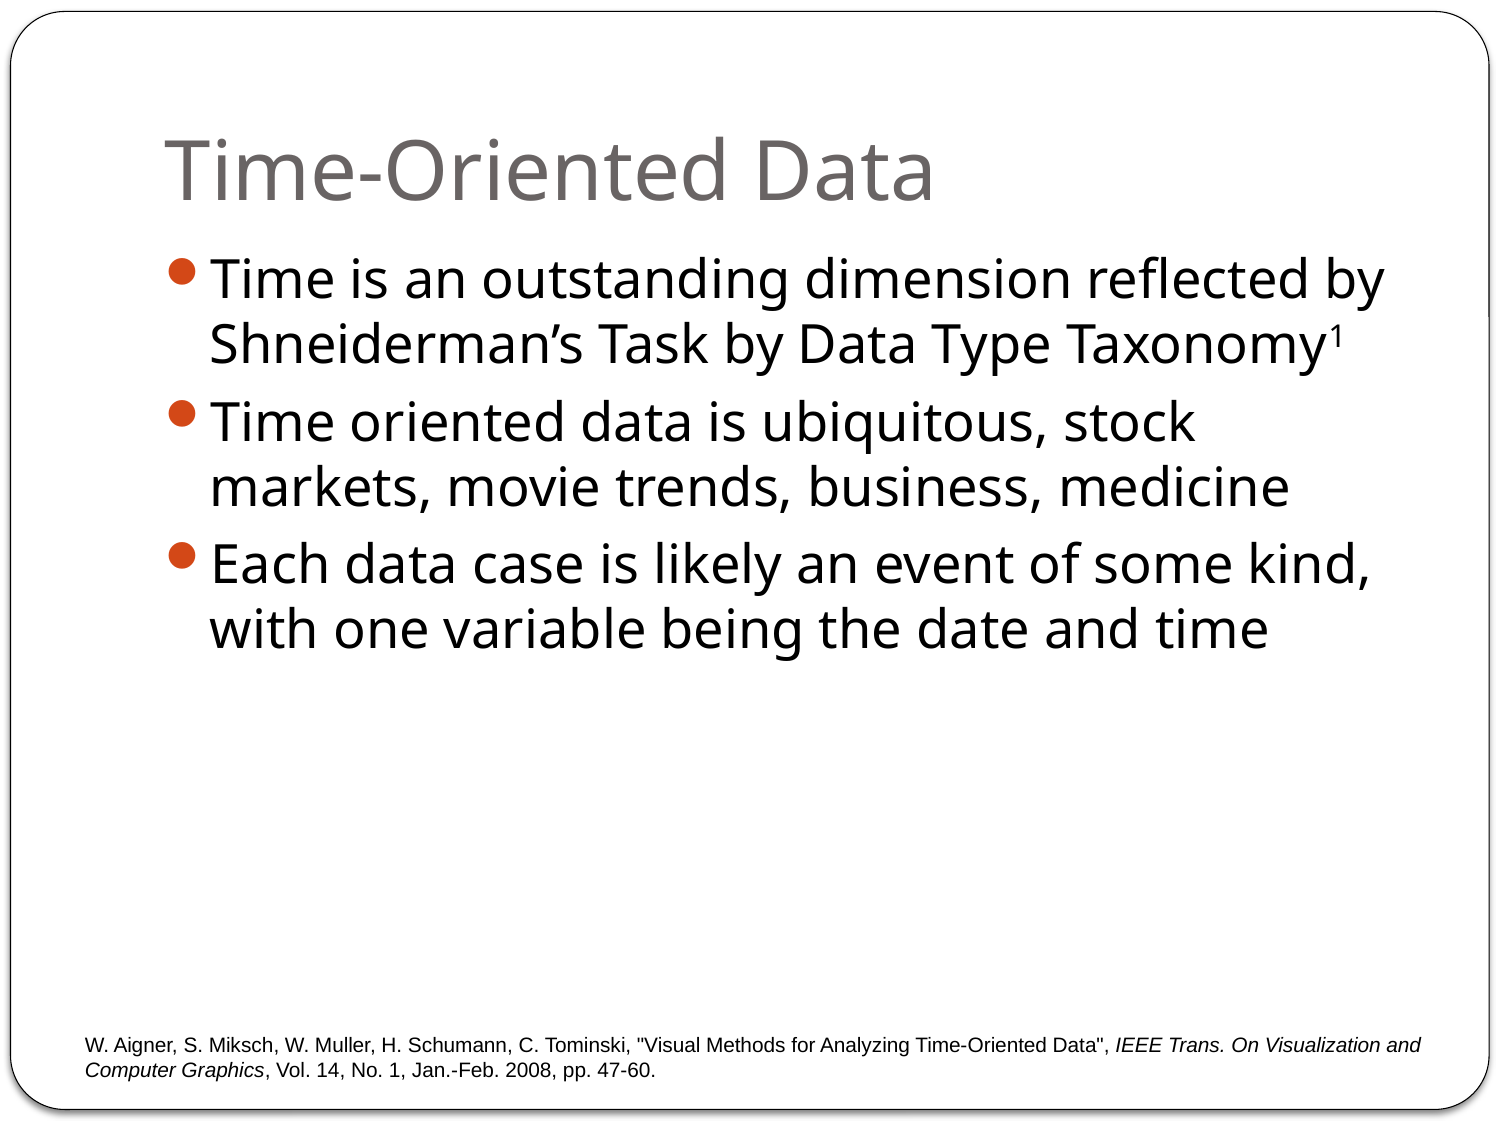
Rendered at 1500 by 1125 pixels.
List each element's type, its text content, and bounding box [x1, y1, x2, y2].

text_box W. Aigner, S. Miksch, W. Muller, H. Schumann, C. Tominski, "Visual Methods for Analyzing Time-Oriented Data", IEEE Trans. On Visualization and Computer Graphics, Vol. 14, No. 1, Jan.-Feb. 2008, pp. 47-60. [70, 1024, 1463, 1089]
list Time is an outstanding dimension reflected by Shneiderman’s Task by Data Type Taxonomy1 Time oriented data is ubiquitous, stock markets, movie trends, business, medicine Each data case is likely an event of some kind, with one variable being the date and time [150, 237, 1425, 988]
title Time-Oriented Data [150, 45, 1425, 233]
